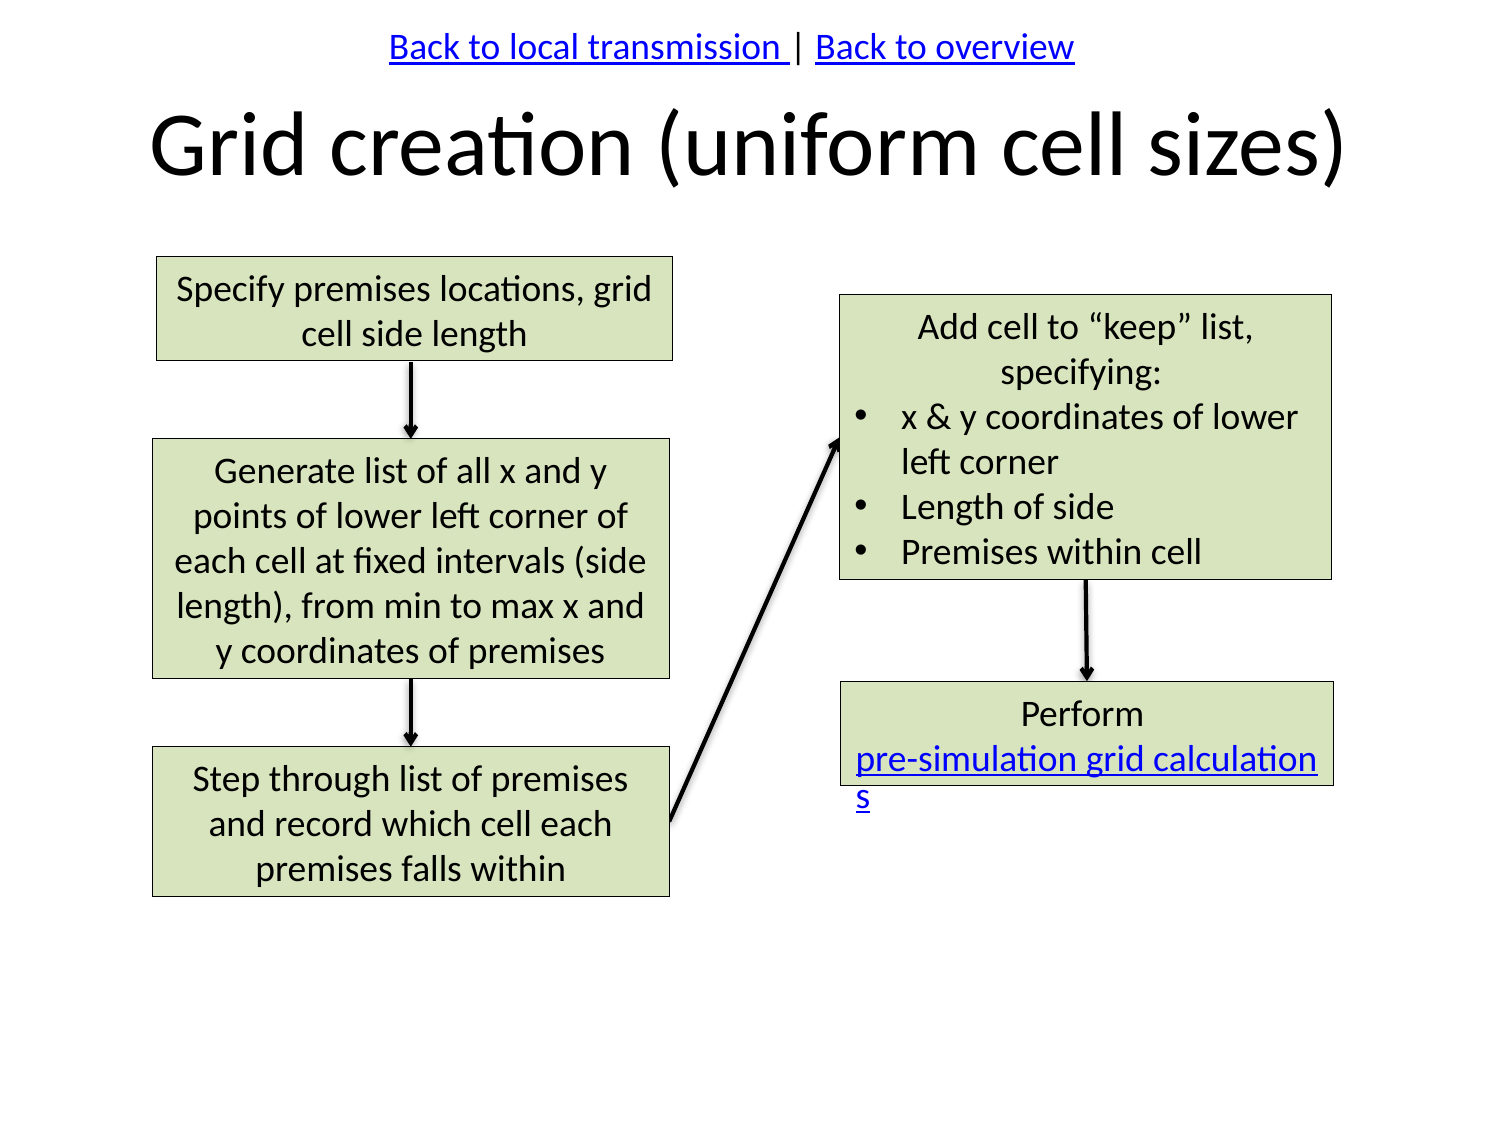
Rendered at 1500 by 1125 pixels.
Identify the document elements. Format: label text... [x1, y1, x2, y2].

text_box Step through list of premises and record which cell each premises falls within [152, 746, 670, 897]
text_box Specify premises locations, grid cell side length [156, 256, 673, 361]
text_box Generate list of all x and y points of lower left corner of each cell at fixed intervals (side length), from min to max x and y coordinates of premises [152, 438, 667, 679]
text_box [668, 438, 840, 823]
text_box Perform pre-simulation grid calculations [845, 681, 1334, 786]
title Grid creation (uniform cell sizes) [75, 45, 1425, 233]
text_box Back to local transmission | Back to overview [110, 14, 1354, 75]
text_box Add cell to “keep” list, specifying: x & y coordinates of lower left corner Length of side Premises within cell [839, 294, 1332, 580]
